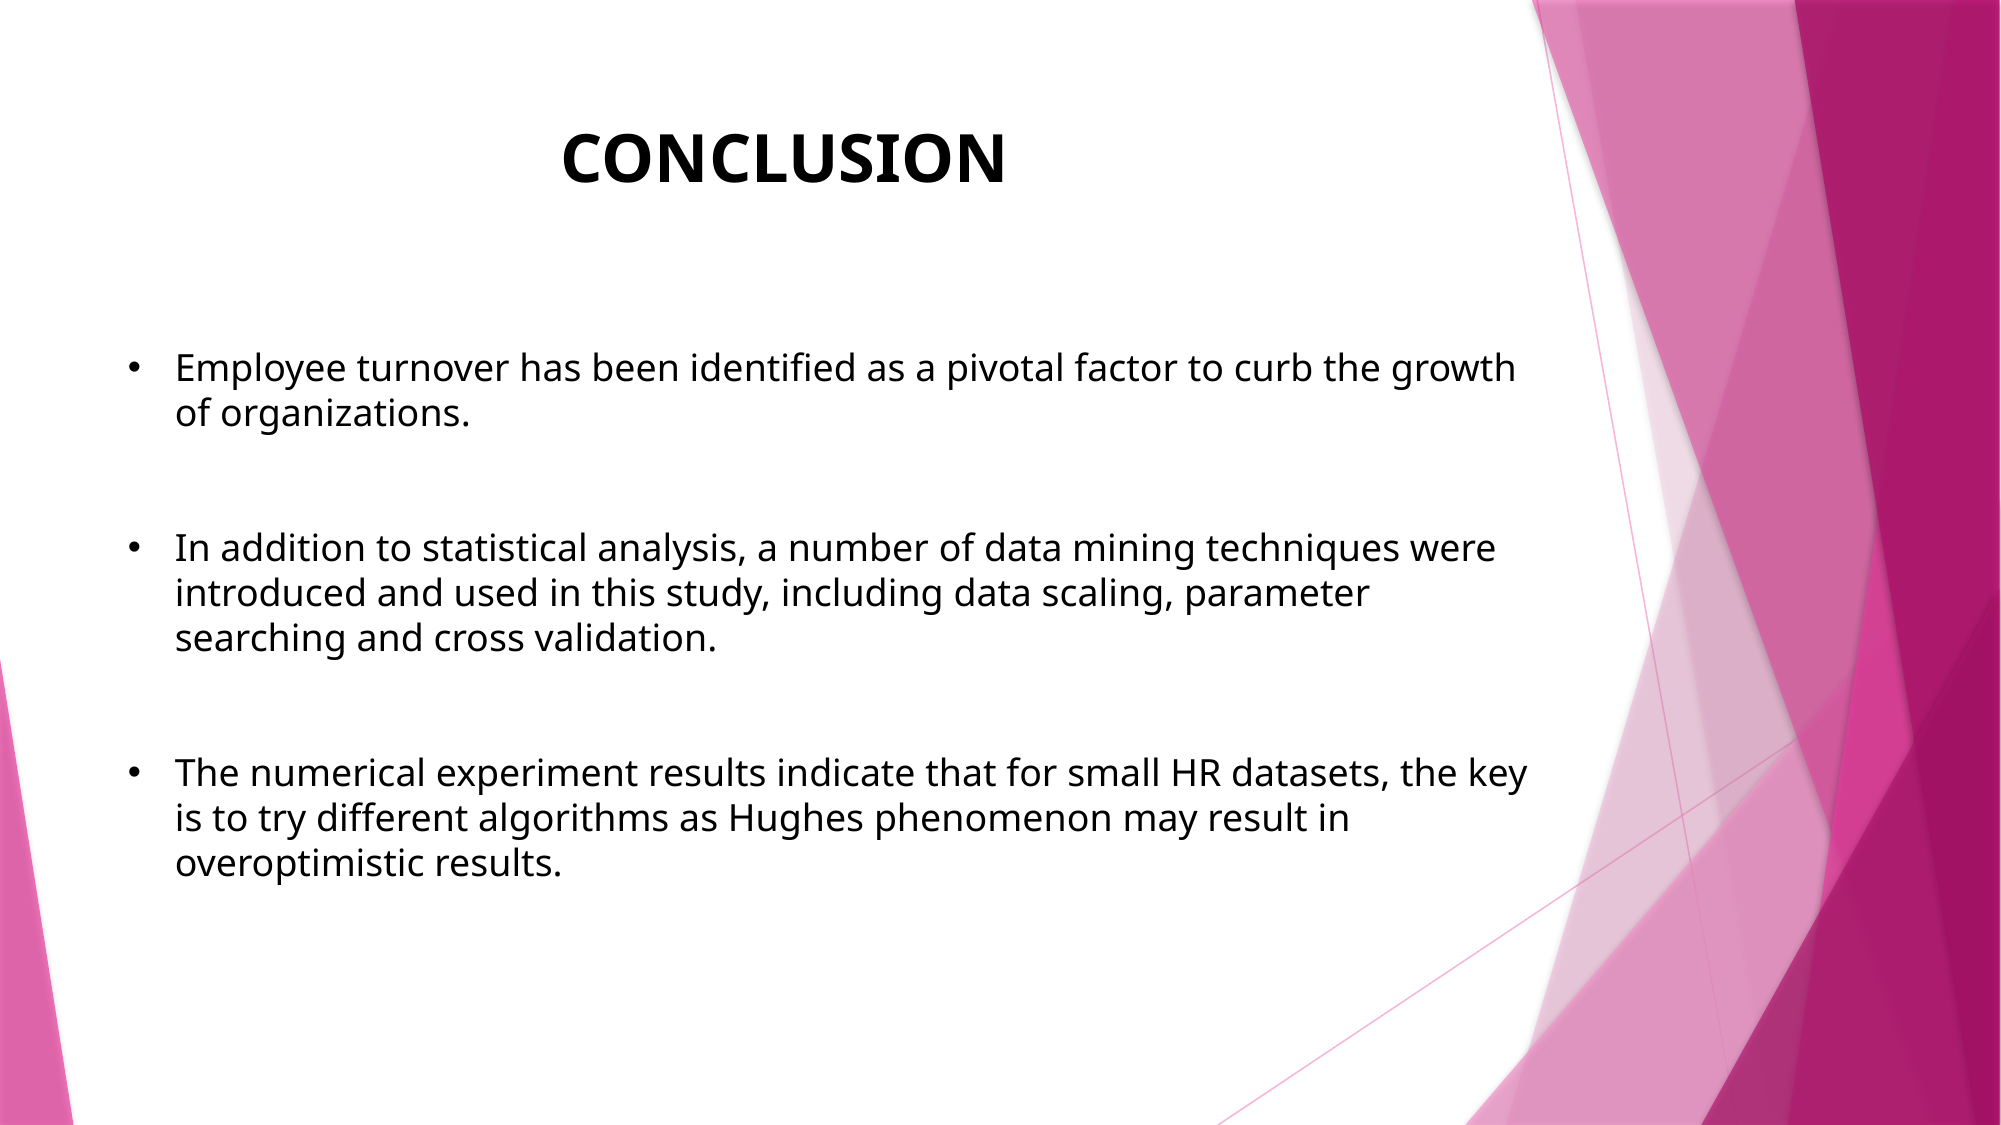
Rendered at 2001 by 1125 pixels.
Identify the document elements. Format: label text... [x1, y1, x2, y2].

text_box Employee turnover has been identified as a pivotal factor to curb the growth of organizations. In addition to statistical analysis, a number of data mining techniques were introduced and used in this study, including data scaling, parameter searching and cross validation. The numerical experiment results indicate that for small HR datasets, the key is to try different algorithms as Hughes phenomenon may result in overoptimistic results. [113, 336, 1562, 892]
text_box CONCLUSION [545, 108, 1327, 204]
